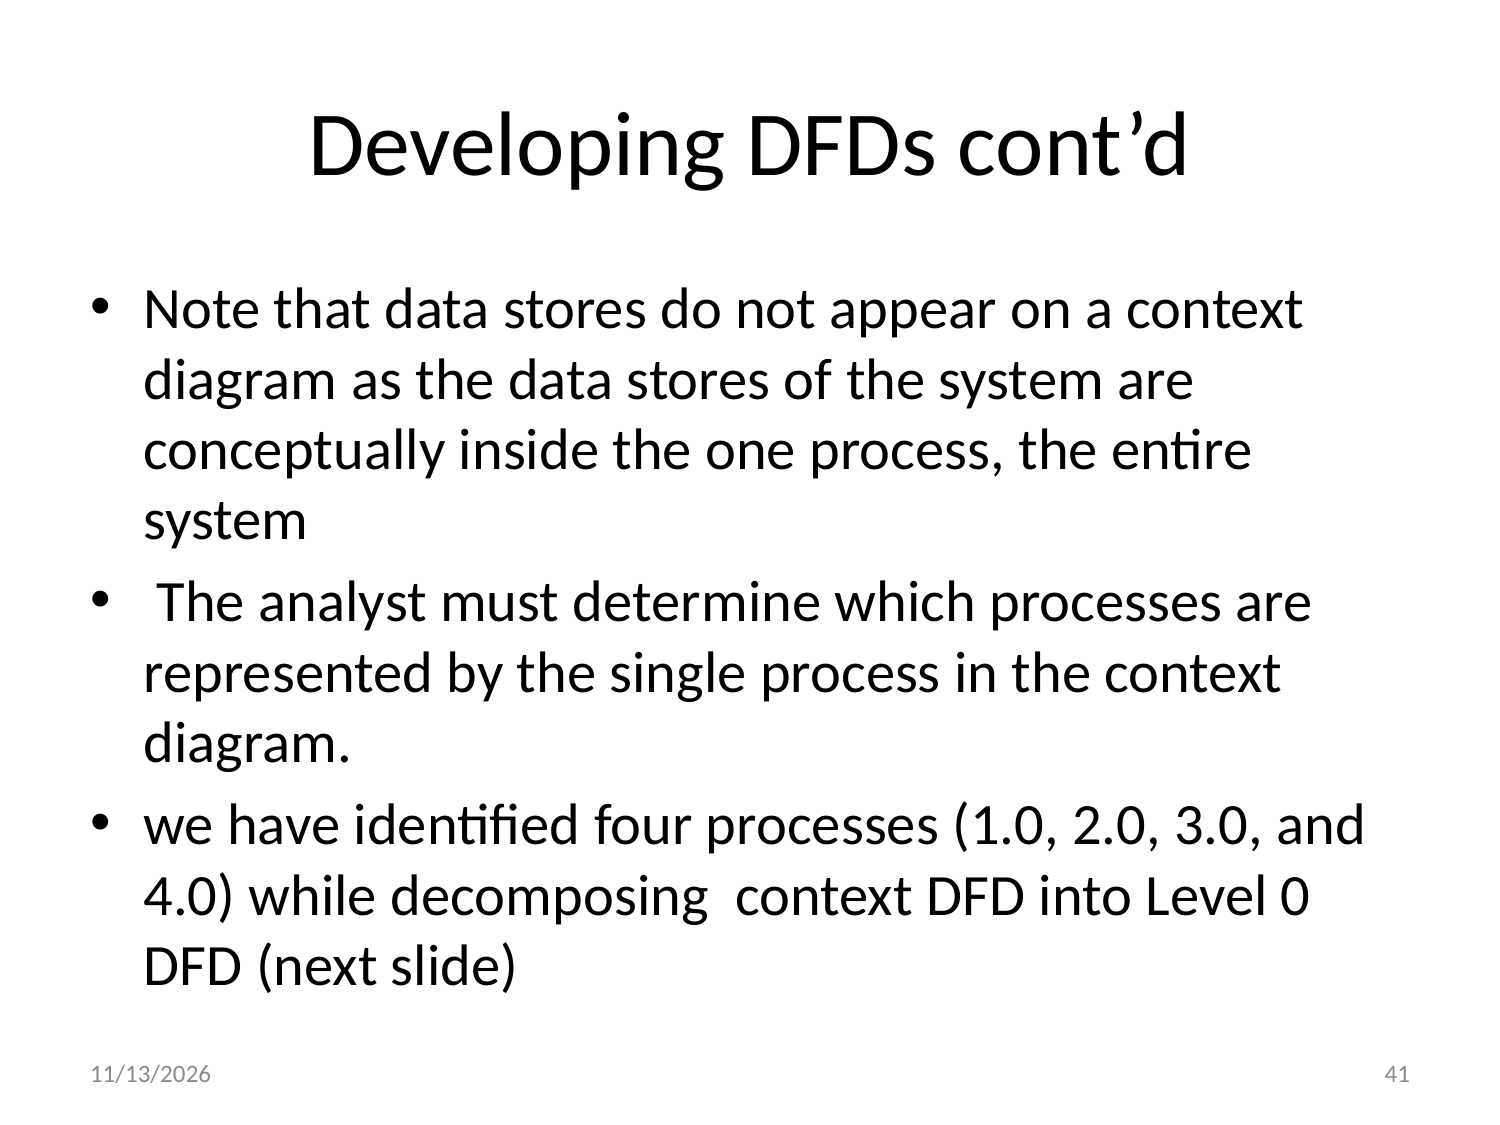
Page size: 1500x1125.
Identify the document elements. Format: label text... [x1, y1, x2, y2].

title Developing DFDs cont’d [75, 45, 1425, 233]
list Note that data stores do not appear on a context diagram as the data stores of the system are conceptually inside the one process, the entire system The analyst must determine which processes are represented by the single process in the context diagram. we have identified four processes (1.0, 2.0, 3.0, and 4.0) while decomposing context DFD into Level 0 DFD (next slide) [75, 262, 1425, 1005]
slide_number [75, 1042, 425, 1103]
slide_number 41 [1074, 1042, 1425, 1103]
